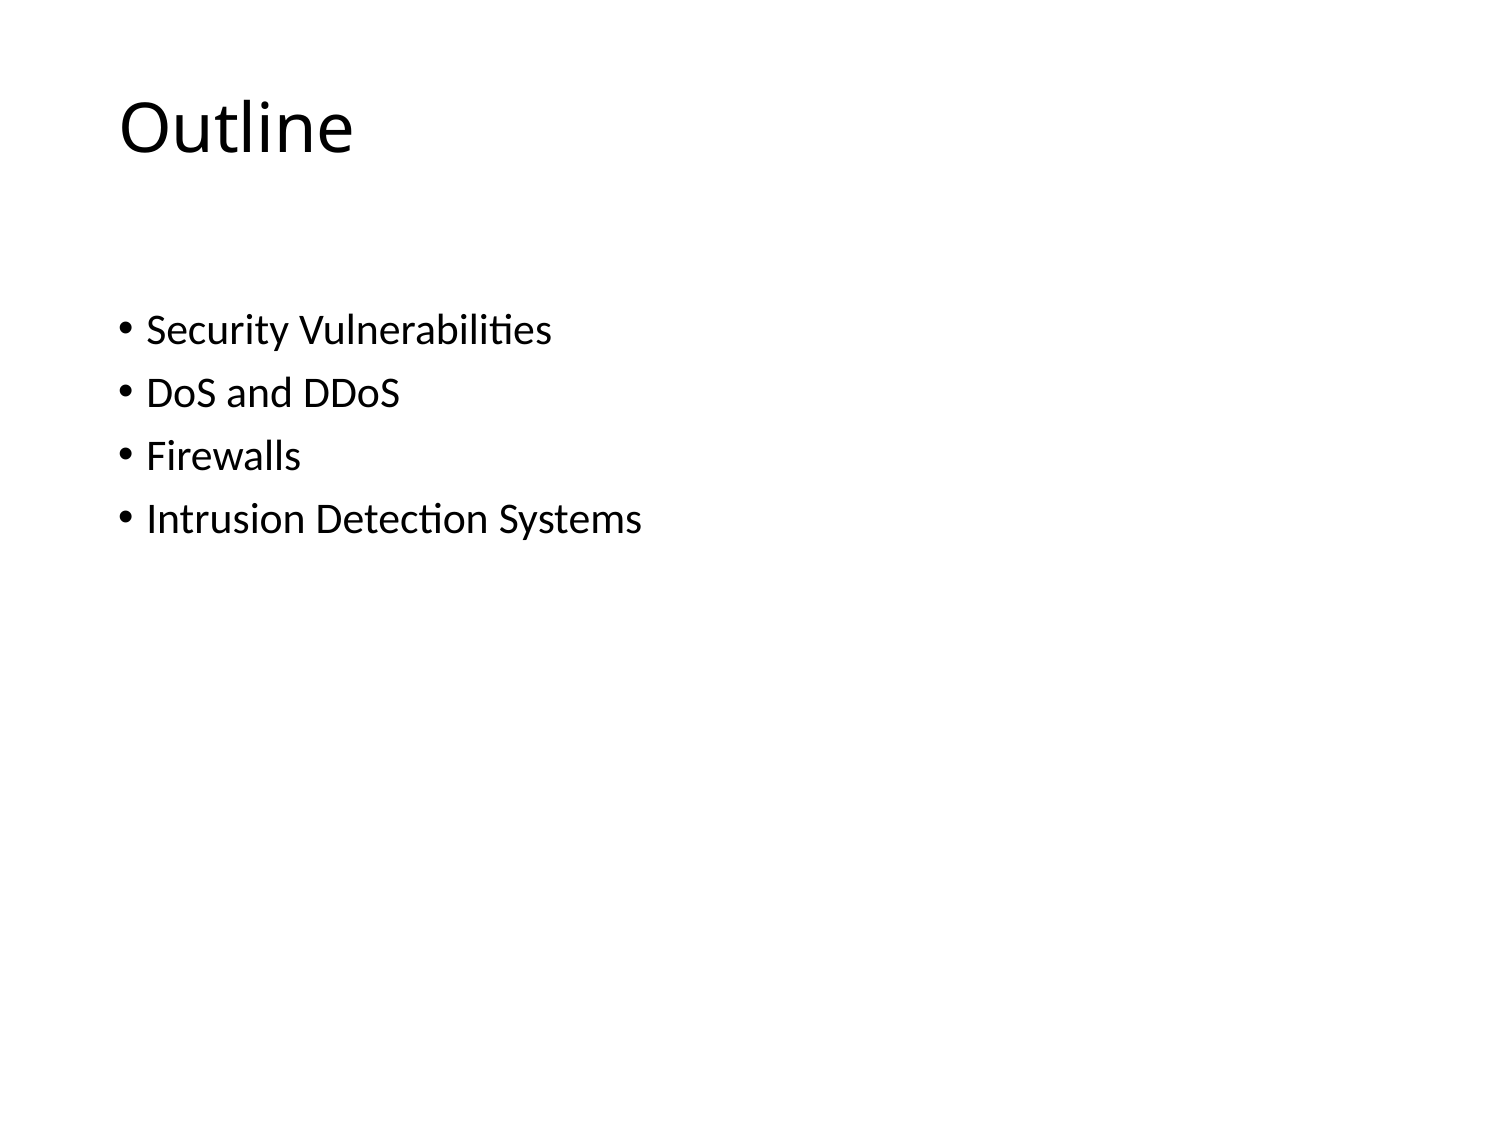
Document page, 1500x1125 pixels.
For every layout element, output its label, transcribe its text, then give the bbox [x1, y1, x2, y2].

title Outline [103, 59, 1397, 200]
list Security Vulnerabilities DoS and DDoS Firewalls Intrusion Detection Systems [103, 299, 1397, 1014]
